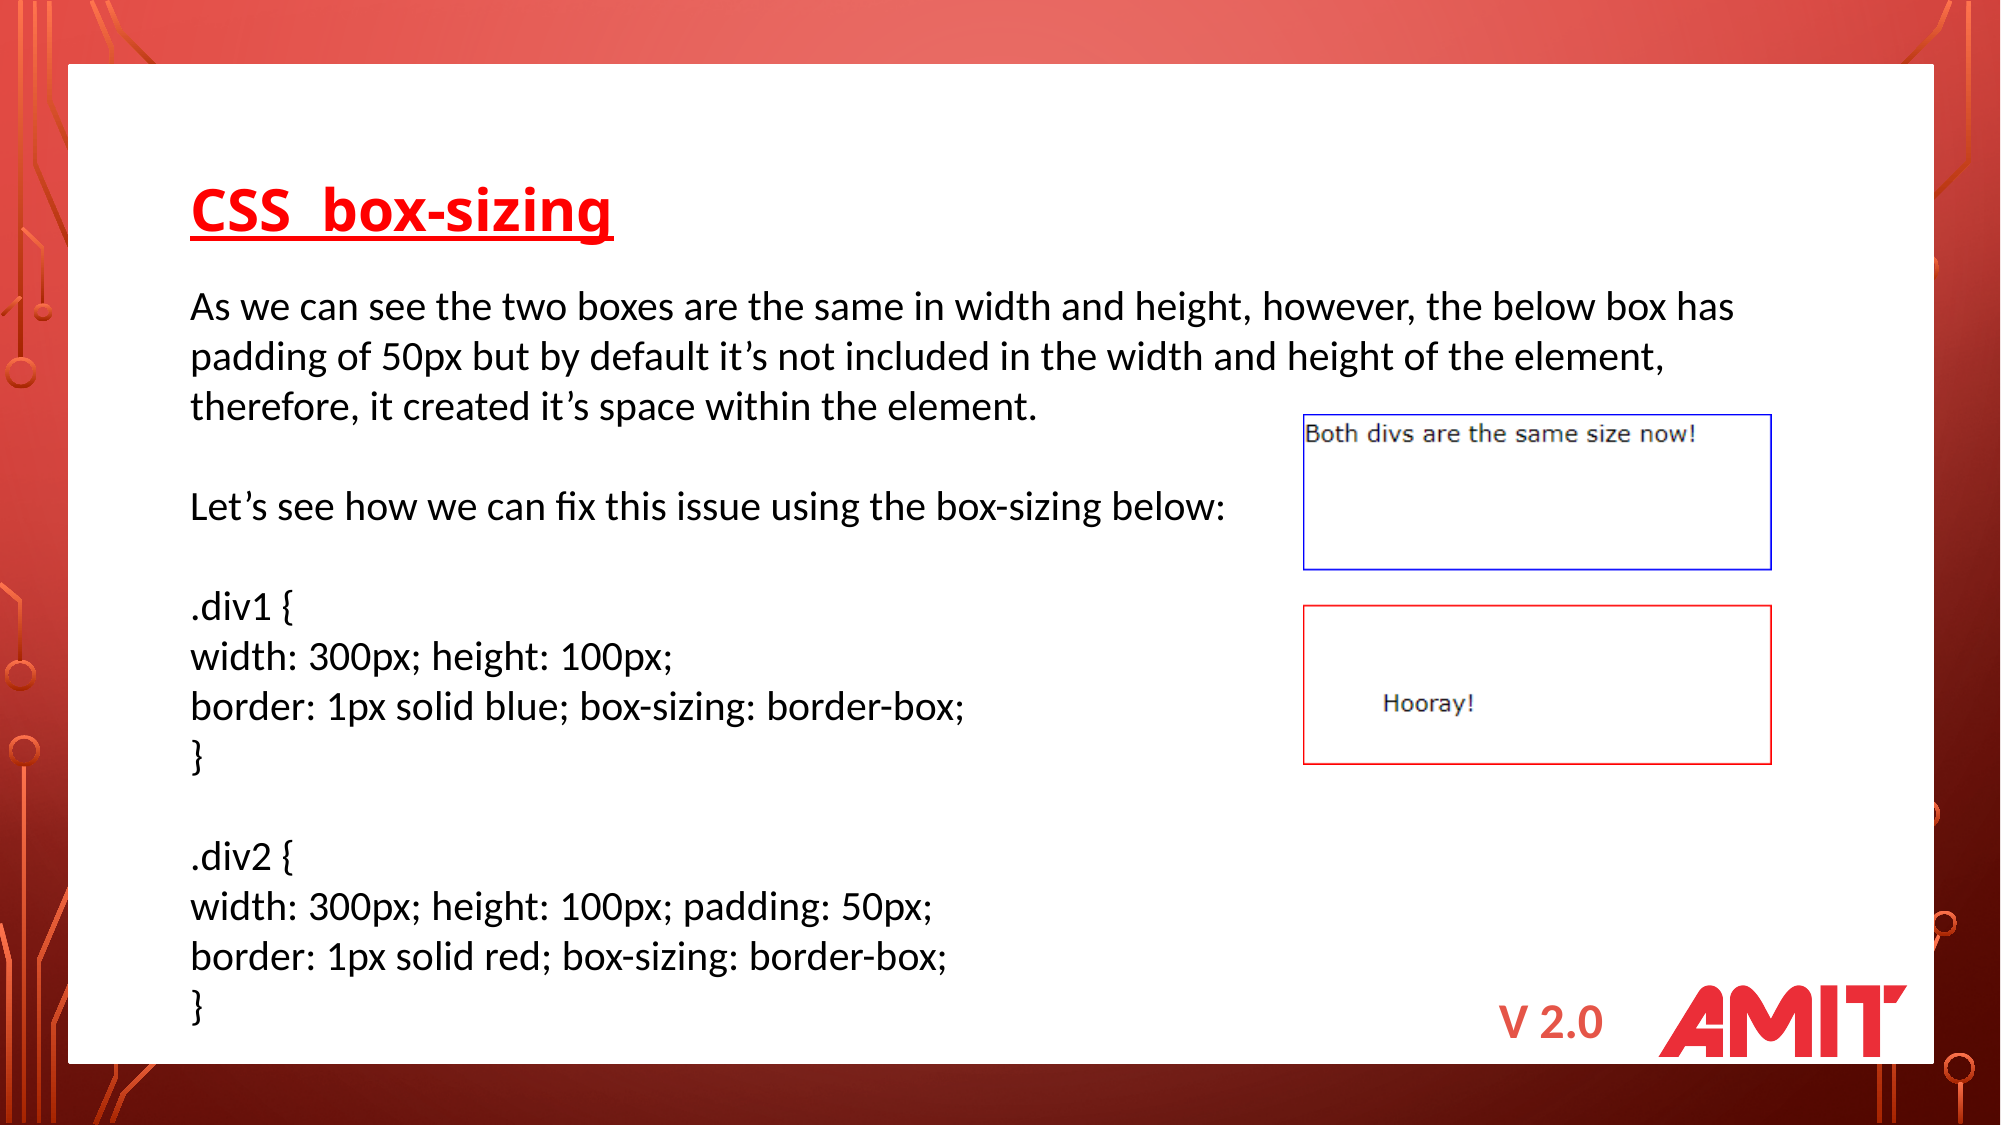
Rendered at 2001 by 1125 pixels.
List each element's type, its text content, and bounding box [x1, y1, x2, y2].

text_box V 2.0 [1483, 981, 1658, 1057]
picture [1658, 963, 1966, 1086]
picture [1303, 414, 1772, 766]
text_box CSS box-sizing [175, 165, 949, 251]
text_box [68, 64, 1934, 1064]
text_box As we can see the two boxes are the same in width and height, however, the below box has padding of 50px but by default it’s not included in the width and height of the element, therefore, it created it’s space within the element. Let’s see how we can fix this issue using the box-sizing below: .div1 { width: 300px; height: 100px; border: 1px solid blue; box-sizing: border-box; } .div2 { width: 300px; height: 100px; padding: 50px; border: 1px solid red; box-sizing: border-box; } [175, 271, 1772, 1037]
